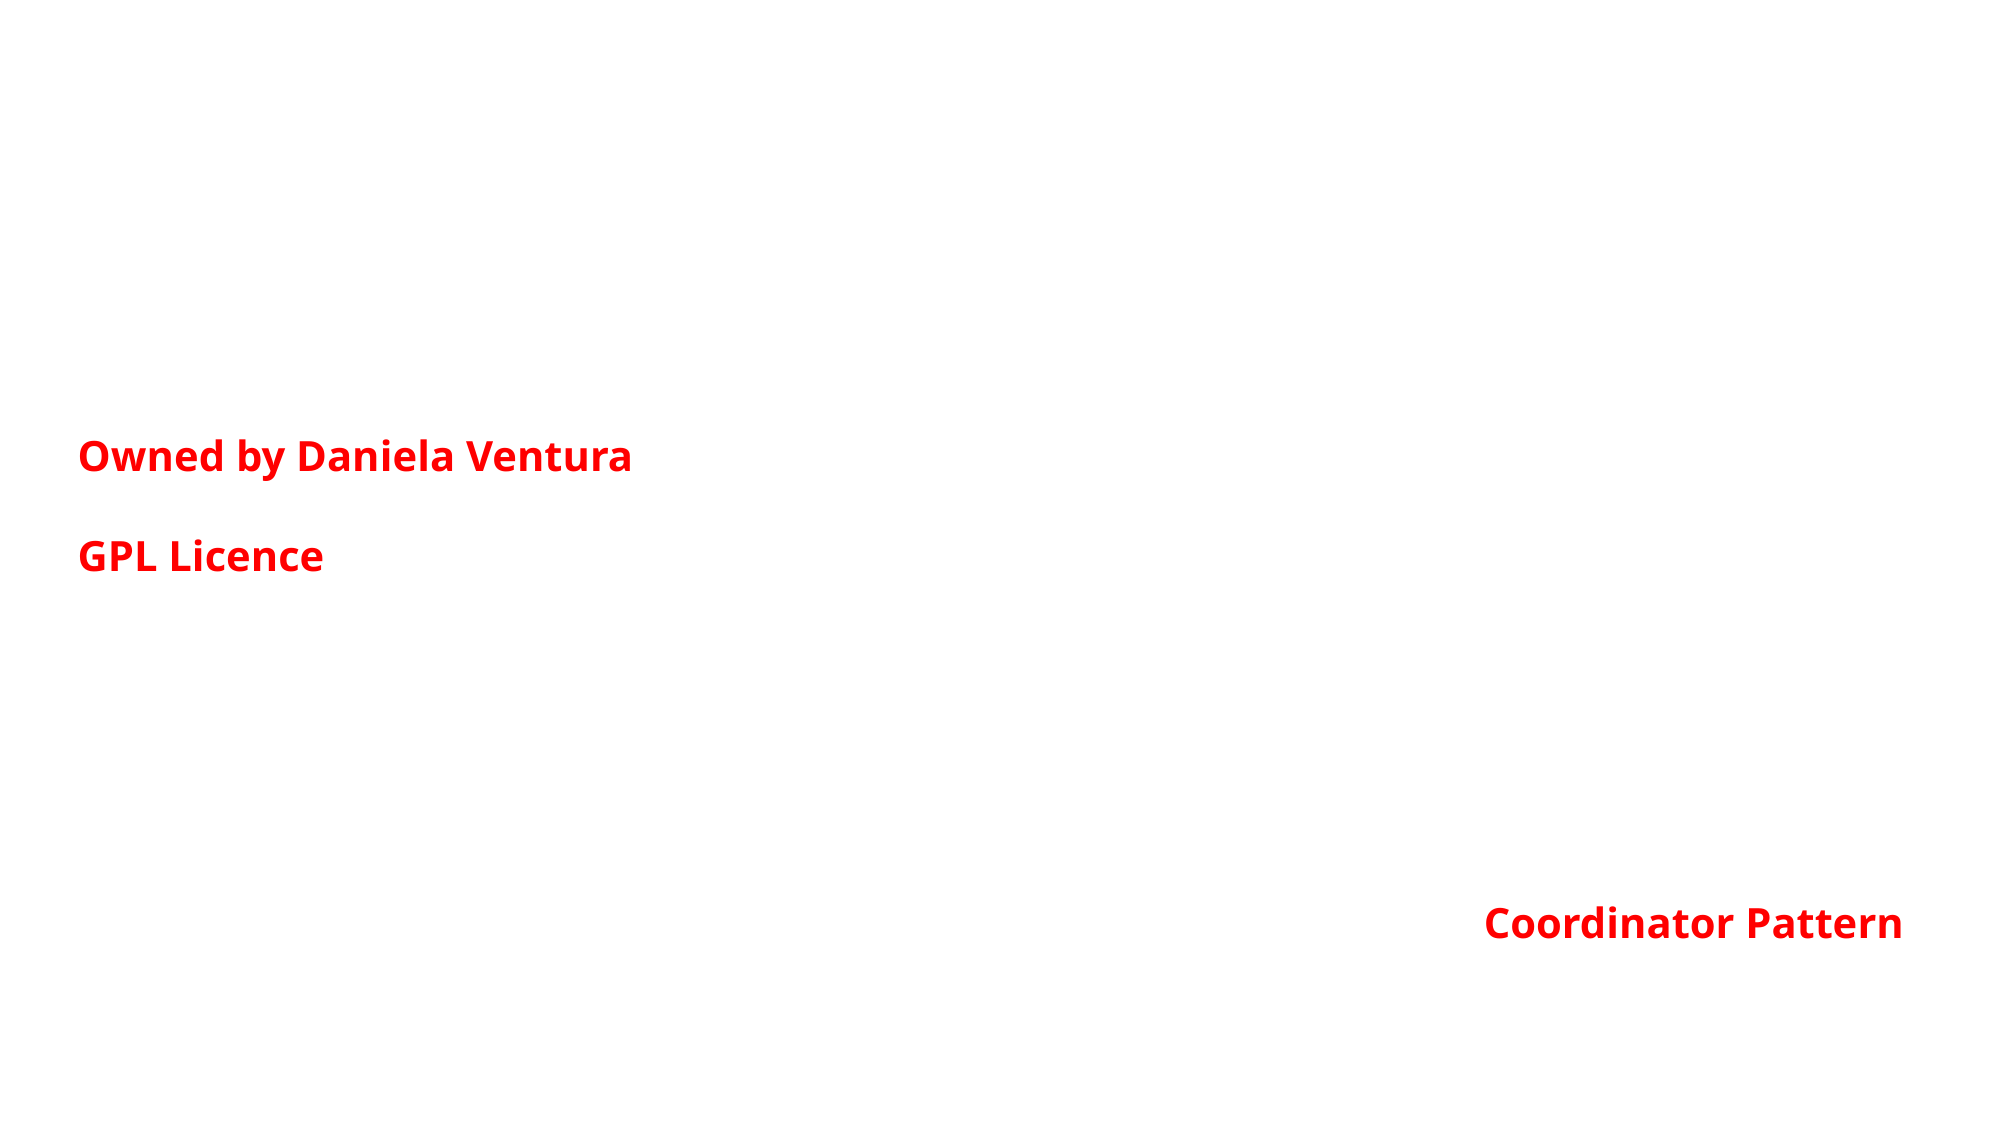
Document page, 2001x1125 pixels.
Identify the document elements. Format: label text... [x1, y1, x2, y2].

text_box Coordinator Pattern [232, 889, 1919, 954]
text_box Owned by Daniela Ventura GPL Licence [62, 422, 1938, 588]
